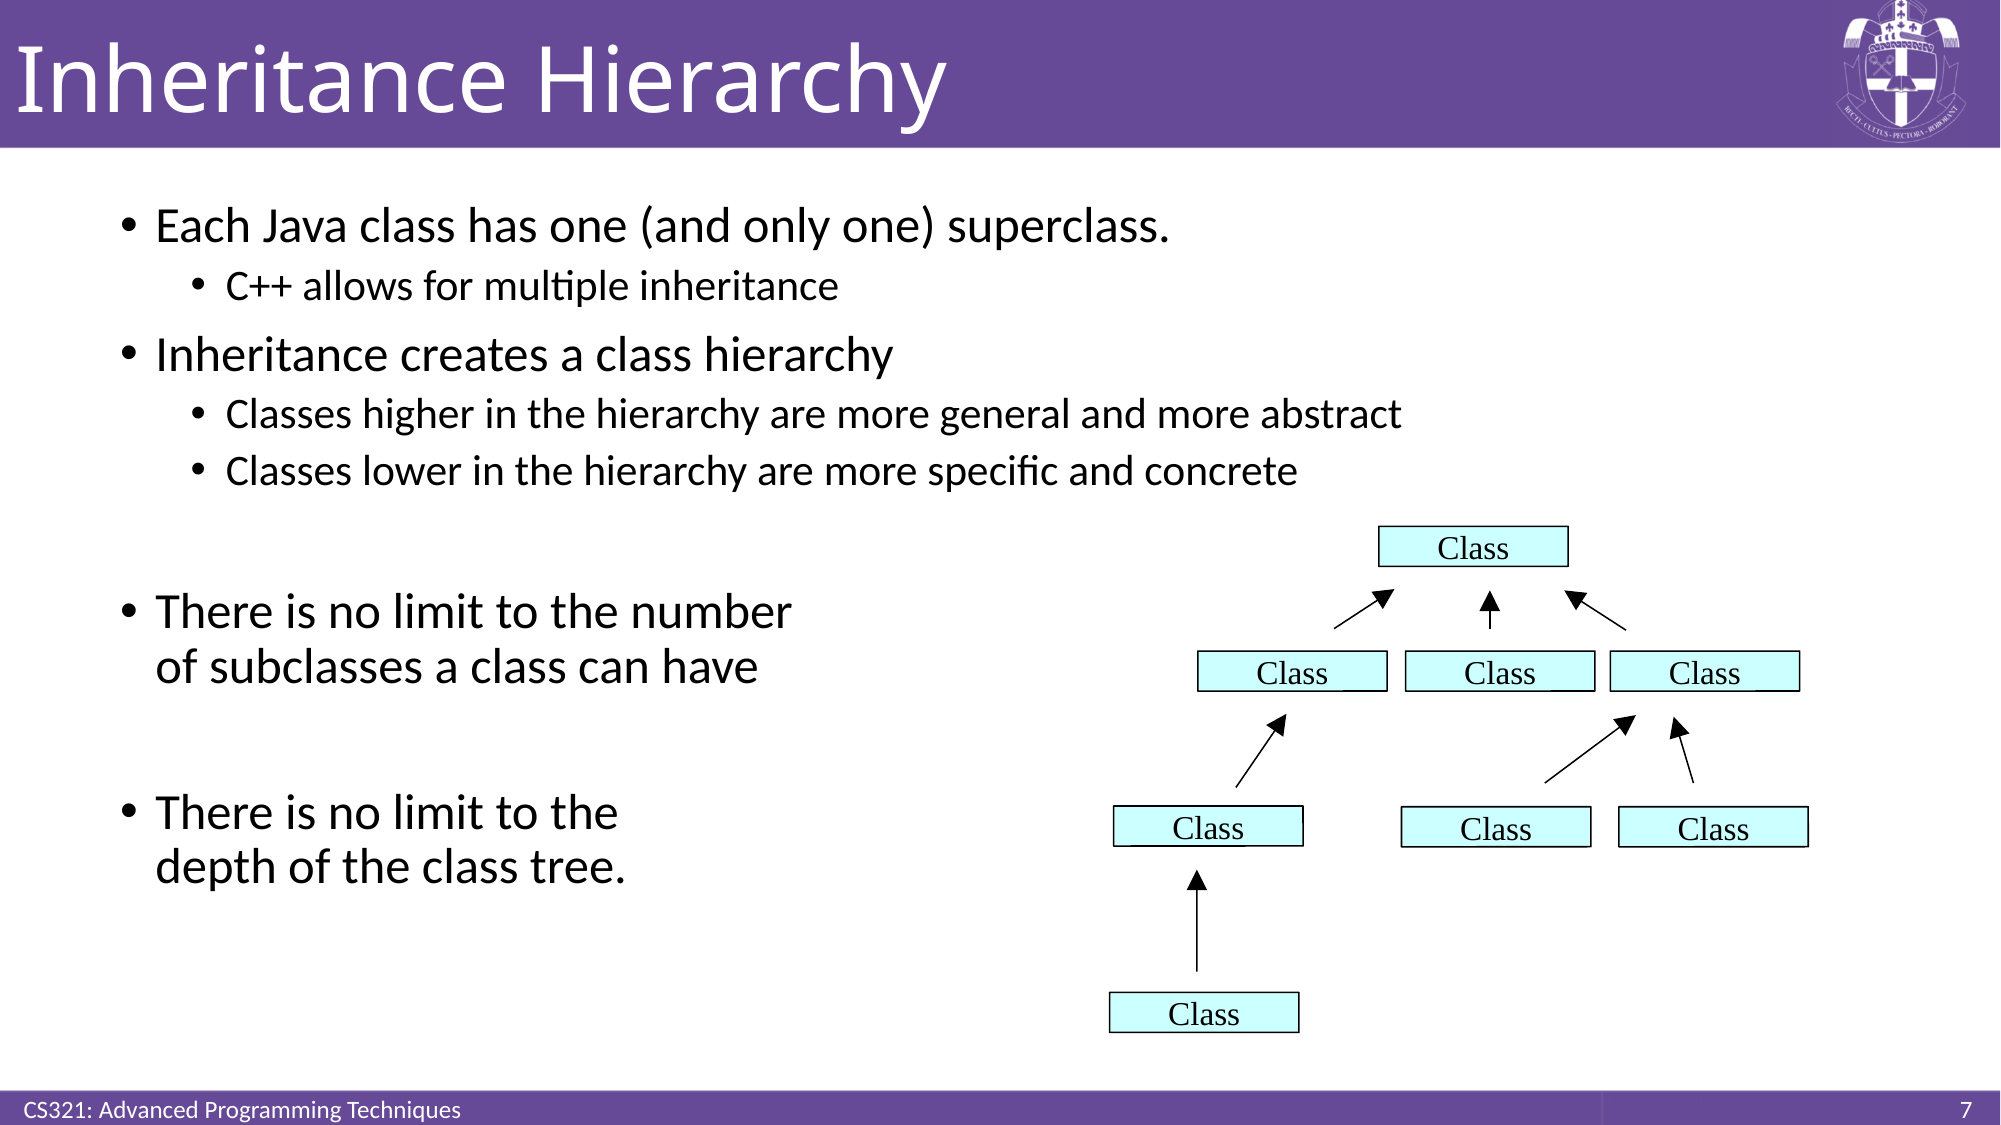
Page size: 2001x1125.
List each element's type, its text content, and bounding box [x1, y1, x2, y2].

text_box Class [1197, 651, 1388, 692]
text_box [1564, 590, 1627, 631]
text_box [1479, 590, 1501, 629]
text_box Class [1113, 805, 1304, 847]
text_box Class [1610, 651, 1800, 692]
text_box [1333, 589, 1395, 629]
text_box Class [1401, 806, 1591, 847]
text_box Class [1405, 651, 1595, 692]
text_box Class [1378, 526, 1569, 567]
text_box [1669, 716, 1694, 784]
text_box [1186, 869, 1208, 972]
picture [0, 0, 2001, 1125]
text_box Class [1109, 992, 1299, 1033]
list Each Java class has one (and only one) superclass. C++ allows for multiple inheritance Inheritance creates a class hierarchy Classes higher in the hierarchy are more general and more abstract Classes lower in the hierarchy are more specific and concrete There is no limit to the number of subclasses a class can have There is no limit to the depth of the class tree. [105, 191, 1831, 906]
text_box [1544, 715, 1636, 784]
text_box Class [1618, 806, 1809, 847]
text_box [1235, 713, 1287, 788]
slide_number 7 [1862, 1078, 1994, 1125]
title Inheritance Hierarchy [0, 0, 1725, 192]
footer CS321: Advanced Programming Techniques [8, 1078, 499, 1125]
